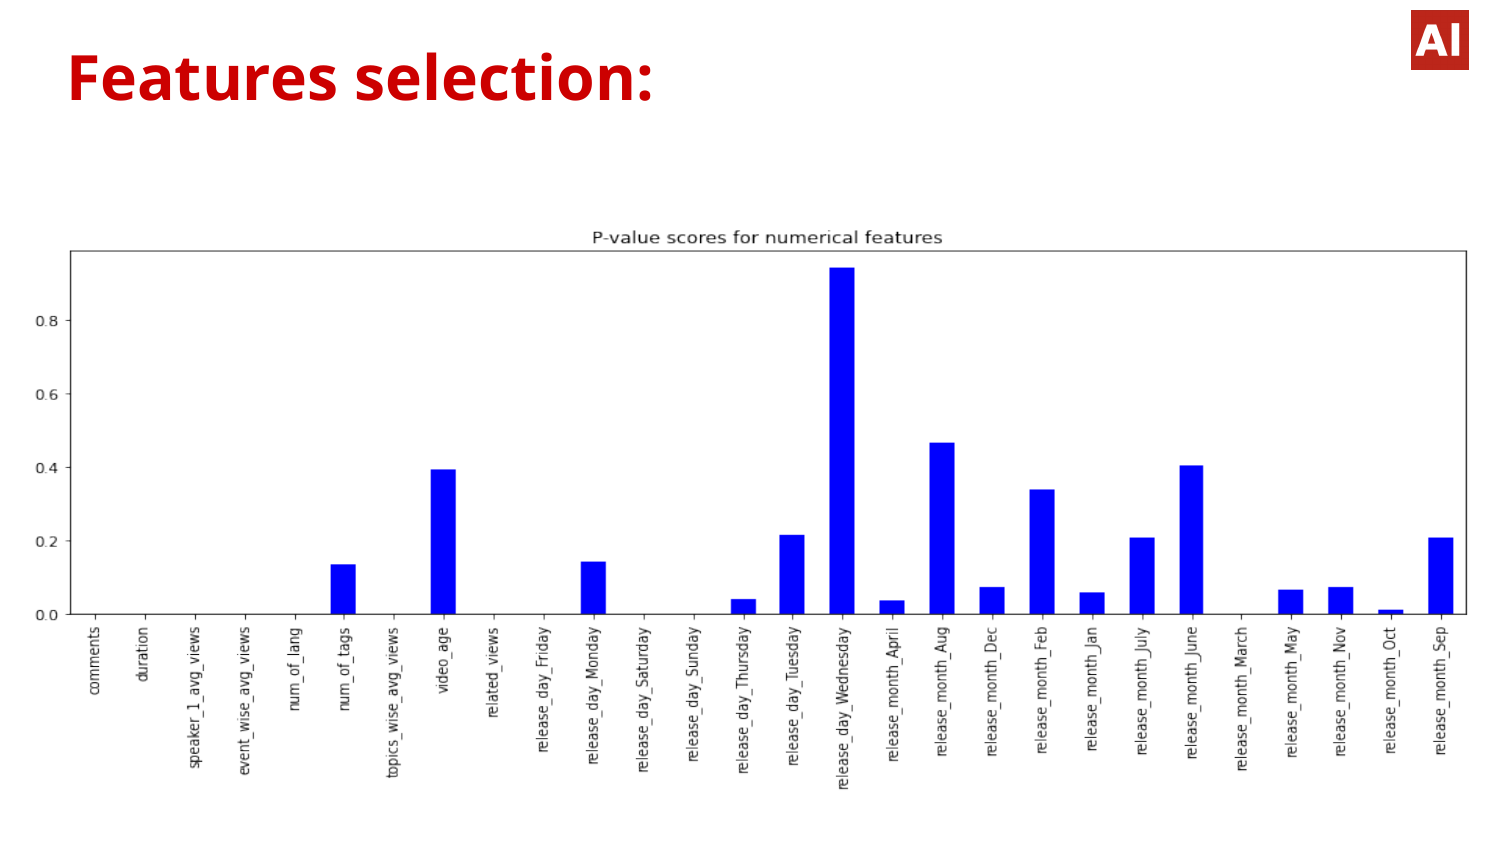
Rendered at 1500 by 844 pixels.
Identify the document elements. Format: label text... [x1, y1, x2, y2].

title Features selection: [51, 22, 1449, 123]
picture [1411, 10, 1469, 70]
picture [23, 221, 1477, 798]
